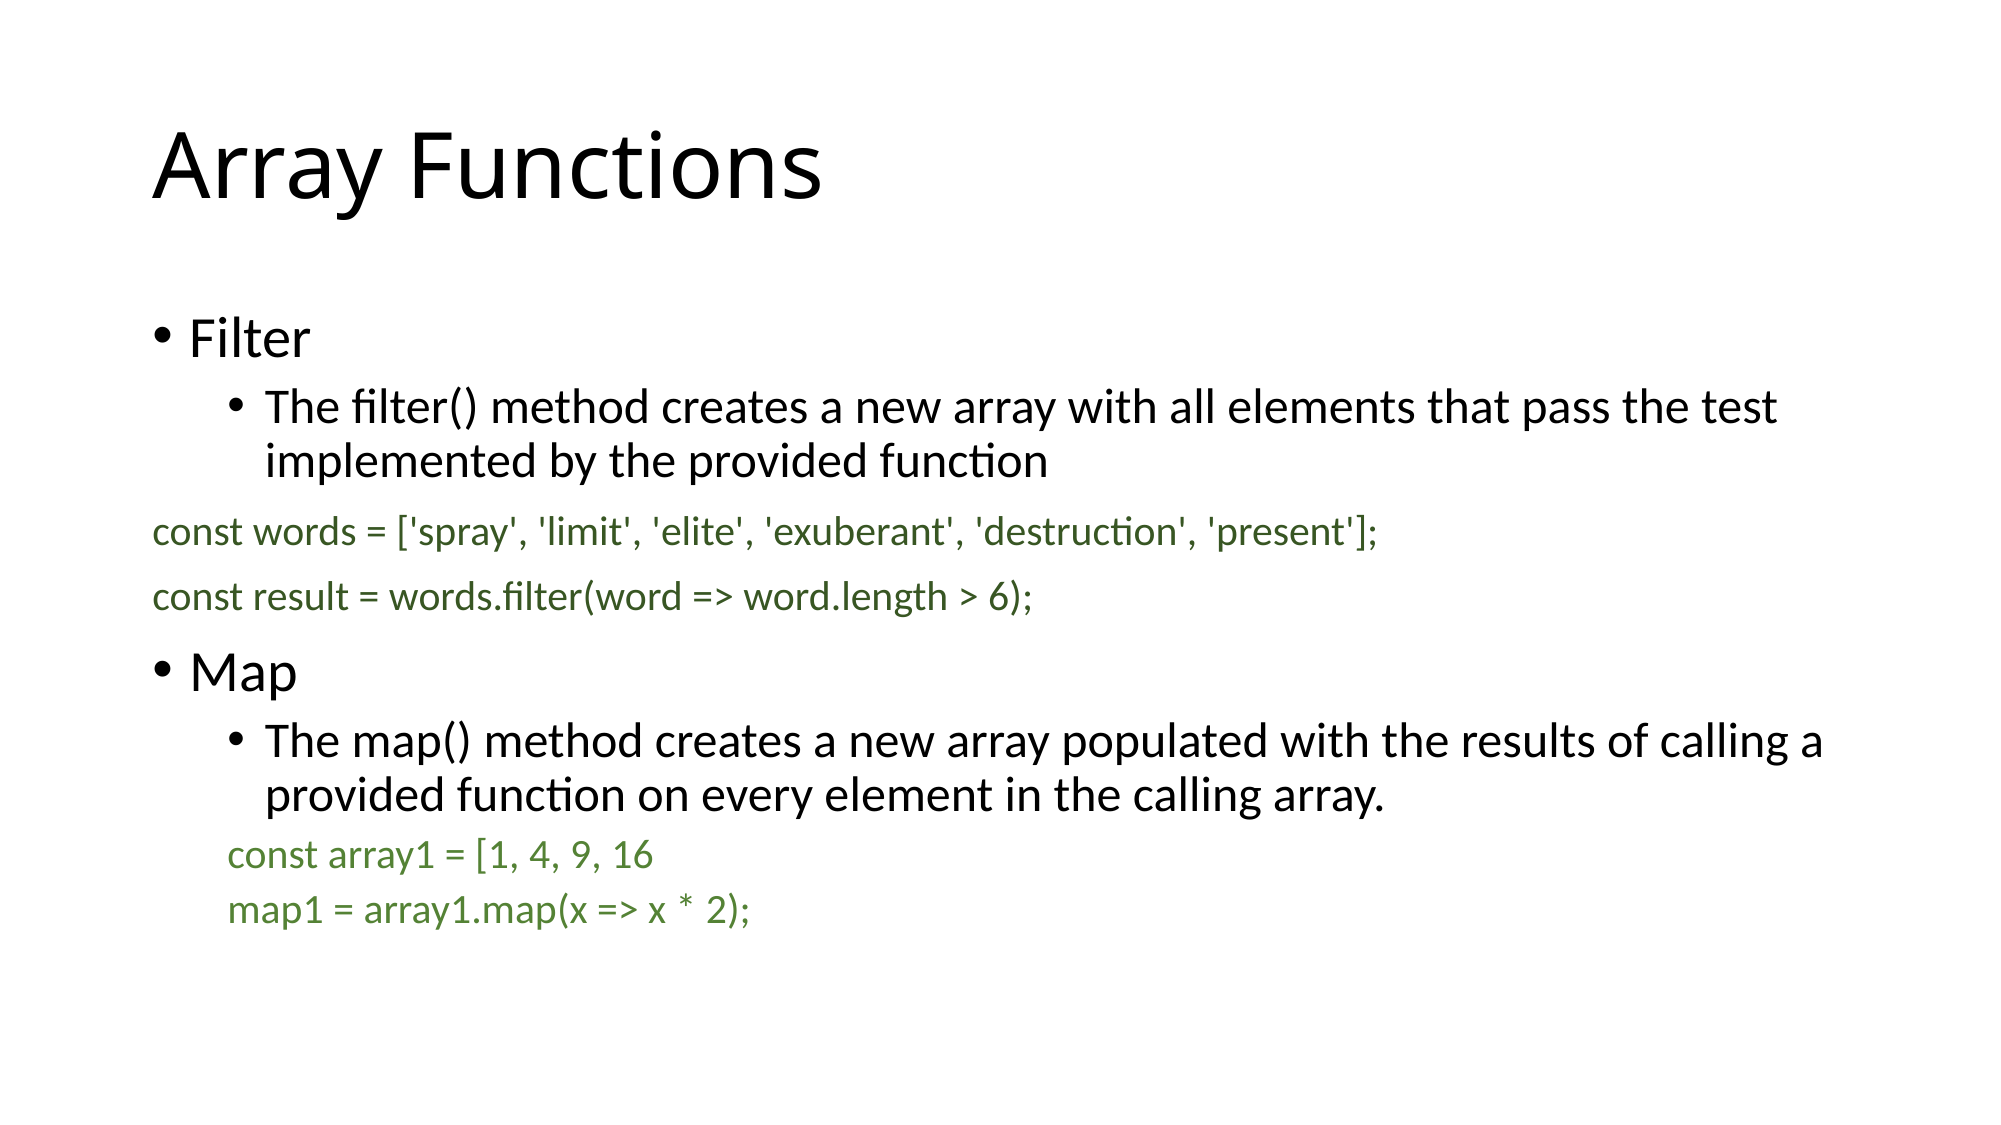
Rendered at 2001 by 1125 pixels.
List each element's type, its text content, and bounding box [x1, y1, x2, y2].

list Filter The filter() method creates a new array with all elements that pass the test implemented by the provided function const words = ['spray', 'limit', 'elite', 'exuberant', 'destruction', 'present']; const result = words.filter(word => word.length > 6); Map The map() method creates a new array populated with the results of calling a provided function on every element in the calling array. const array1 = [1, 4, 9, 16 map1 = array1.map(x => x * 2); [137, 299, 1863, 1014]
title Array Functions [137, 59, 1863, 278]
